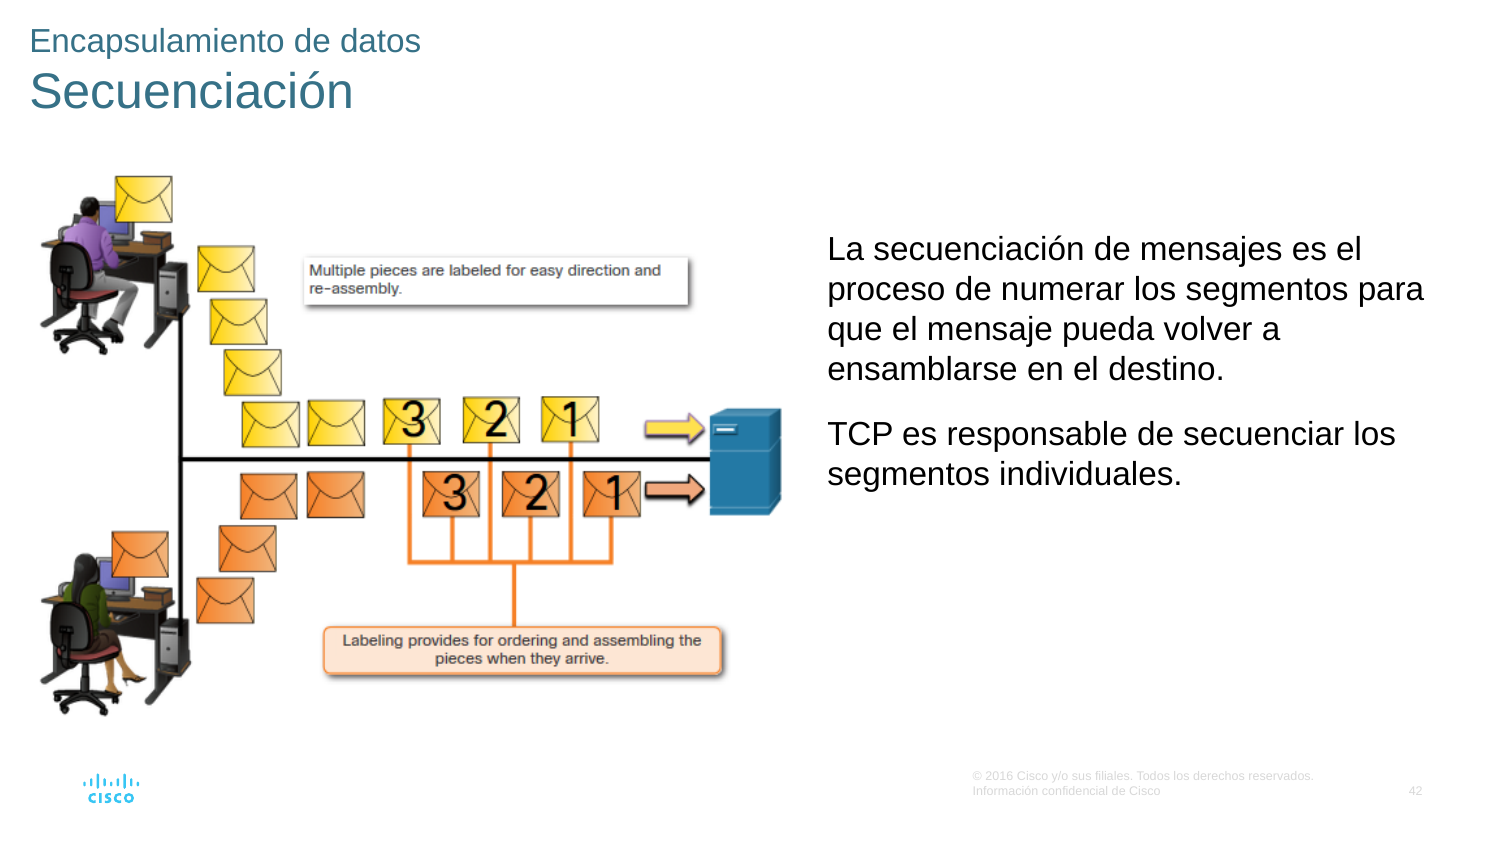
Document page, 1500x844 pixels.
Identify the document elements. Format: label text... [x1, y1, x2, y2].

title Encapsulamiento de datos Secuenciación [14, 6, 1500, 131]
list La secuenciación de mensajes es el proceso de numerar los segmentos para que el mensaje pueda volver a ensamblarse en el destino. TCP es responsable de secuenciar los segmentos individuales. [812, 219, 1500, 736]
picture [30, 158, 796, 736]
